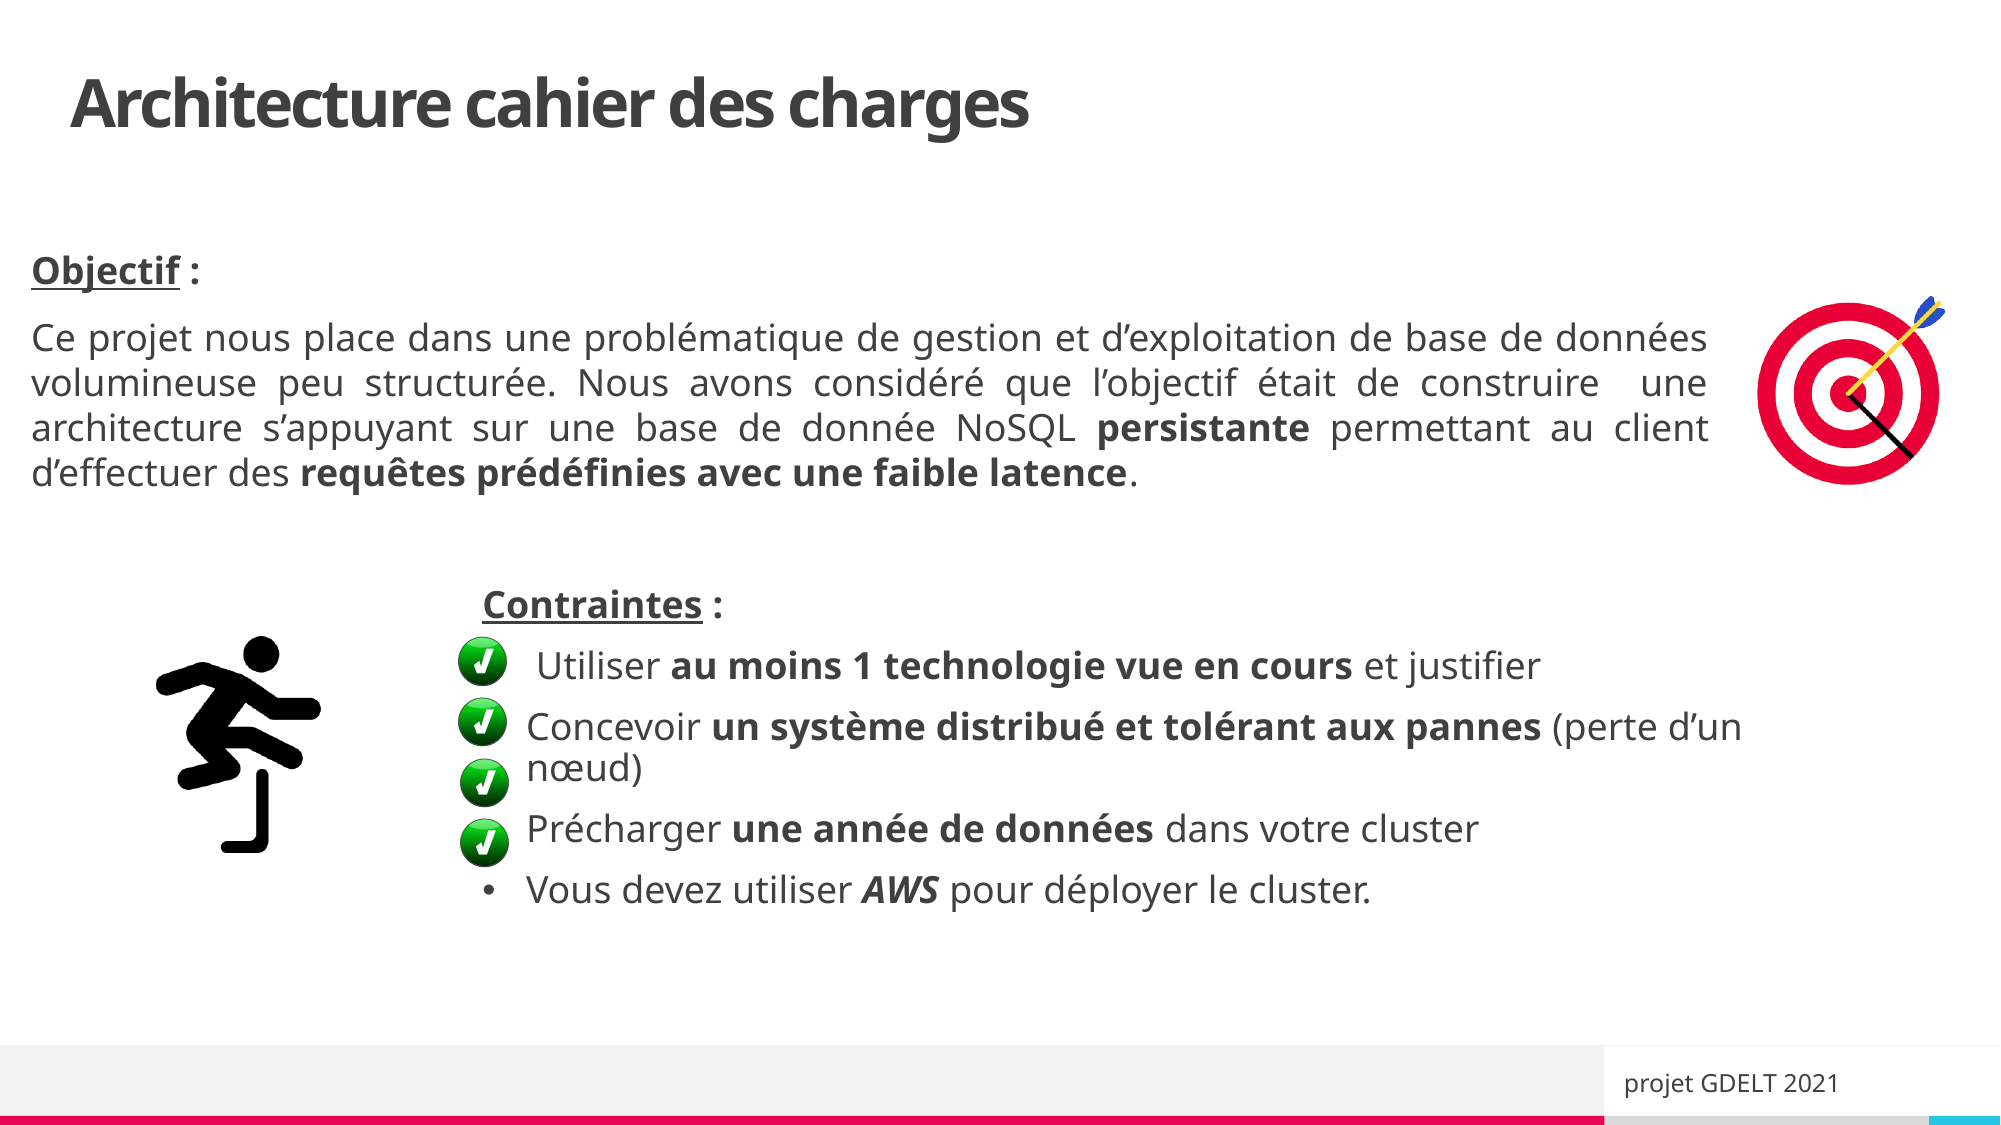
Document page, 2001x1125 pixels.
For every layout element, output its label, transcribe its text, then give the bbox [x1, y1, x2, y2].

picture [457, 758, 511, 812]
text_box Contraintes : Utiliser au moins 1 technologie vue en cours et justifier Concevoir un système distribué et tolérant aux pannes (perte d’un nœud) Précharger une année de données dans votre cluster Vous devez utiliser AWS pour déployer le cluster. [482, 585, 1805, 723]
list Objectif : Ce projet nous place dans une problématique de gestion et d’exploitation de base de données volumineuse peu structurée. Nous avons considéré que l’objectif était de construire une architecture s’appuyant sur une base de donnée NoSQL persistante permettant au client d’effectuer des requêtes prédéfinies avec une faible latence. [30, 252, 1710, 551]
picture [455, 636, 509, 691]
picture [455, 697, 509, 751]
title Architecture cahier des charges [70, 70, 1930, 142]
picture [457, 818, 511, 872]
picture [1696, 279, 2000, 507]
text_box [345, 723, 1805, 1046]
picture [130, 636, 346, 853]
footer projet GDELT 2021 [1624, 1058, 1907, 1108]
